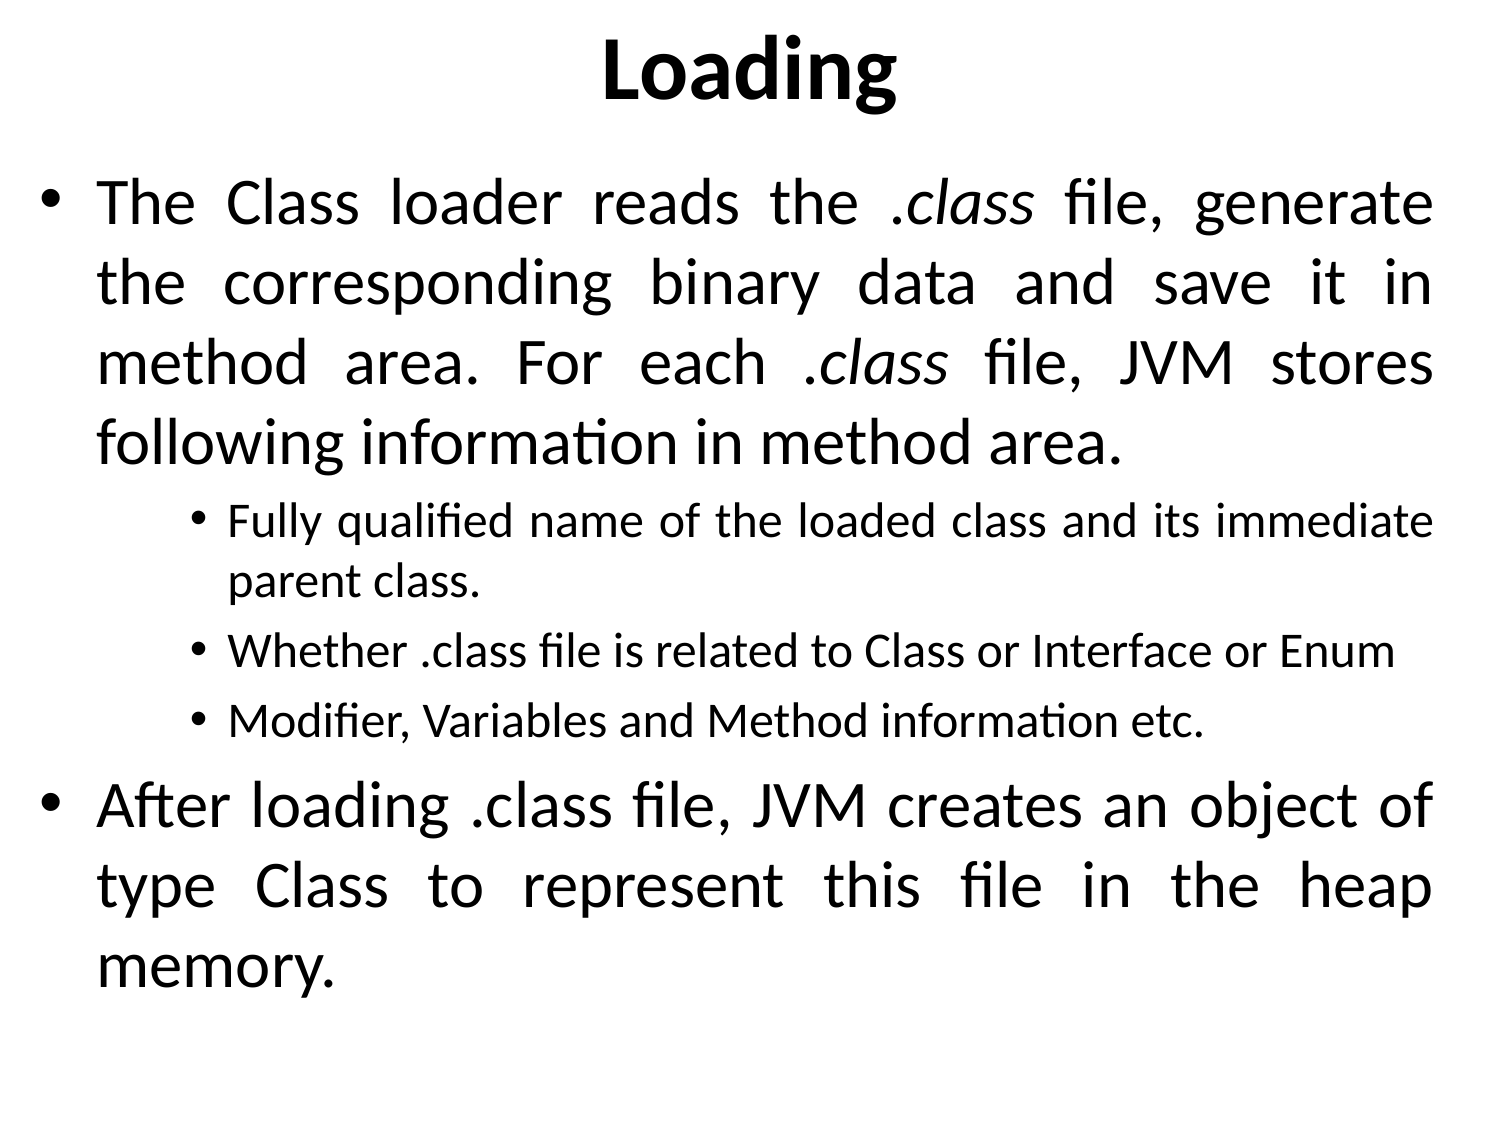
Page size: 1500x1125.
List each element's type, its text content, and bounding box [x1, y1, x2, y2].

list The Class loader reads the .class file, generate the corresponding binary data and save it in method area. For each .class file, JVM stores following information in method area. Fully qualified name of the loaded class and its immediate parent class. Whether .class file is related to Class or Interface or Enum Modifier, Variables and Method information etc. After loading .class file, JVM creates an object of type Class to represent this file in the heap memory. [24, 149, 1450, 1063]
title Loading [75, 0, 1425, 188]
